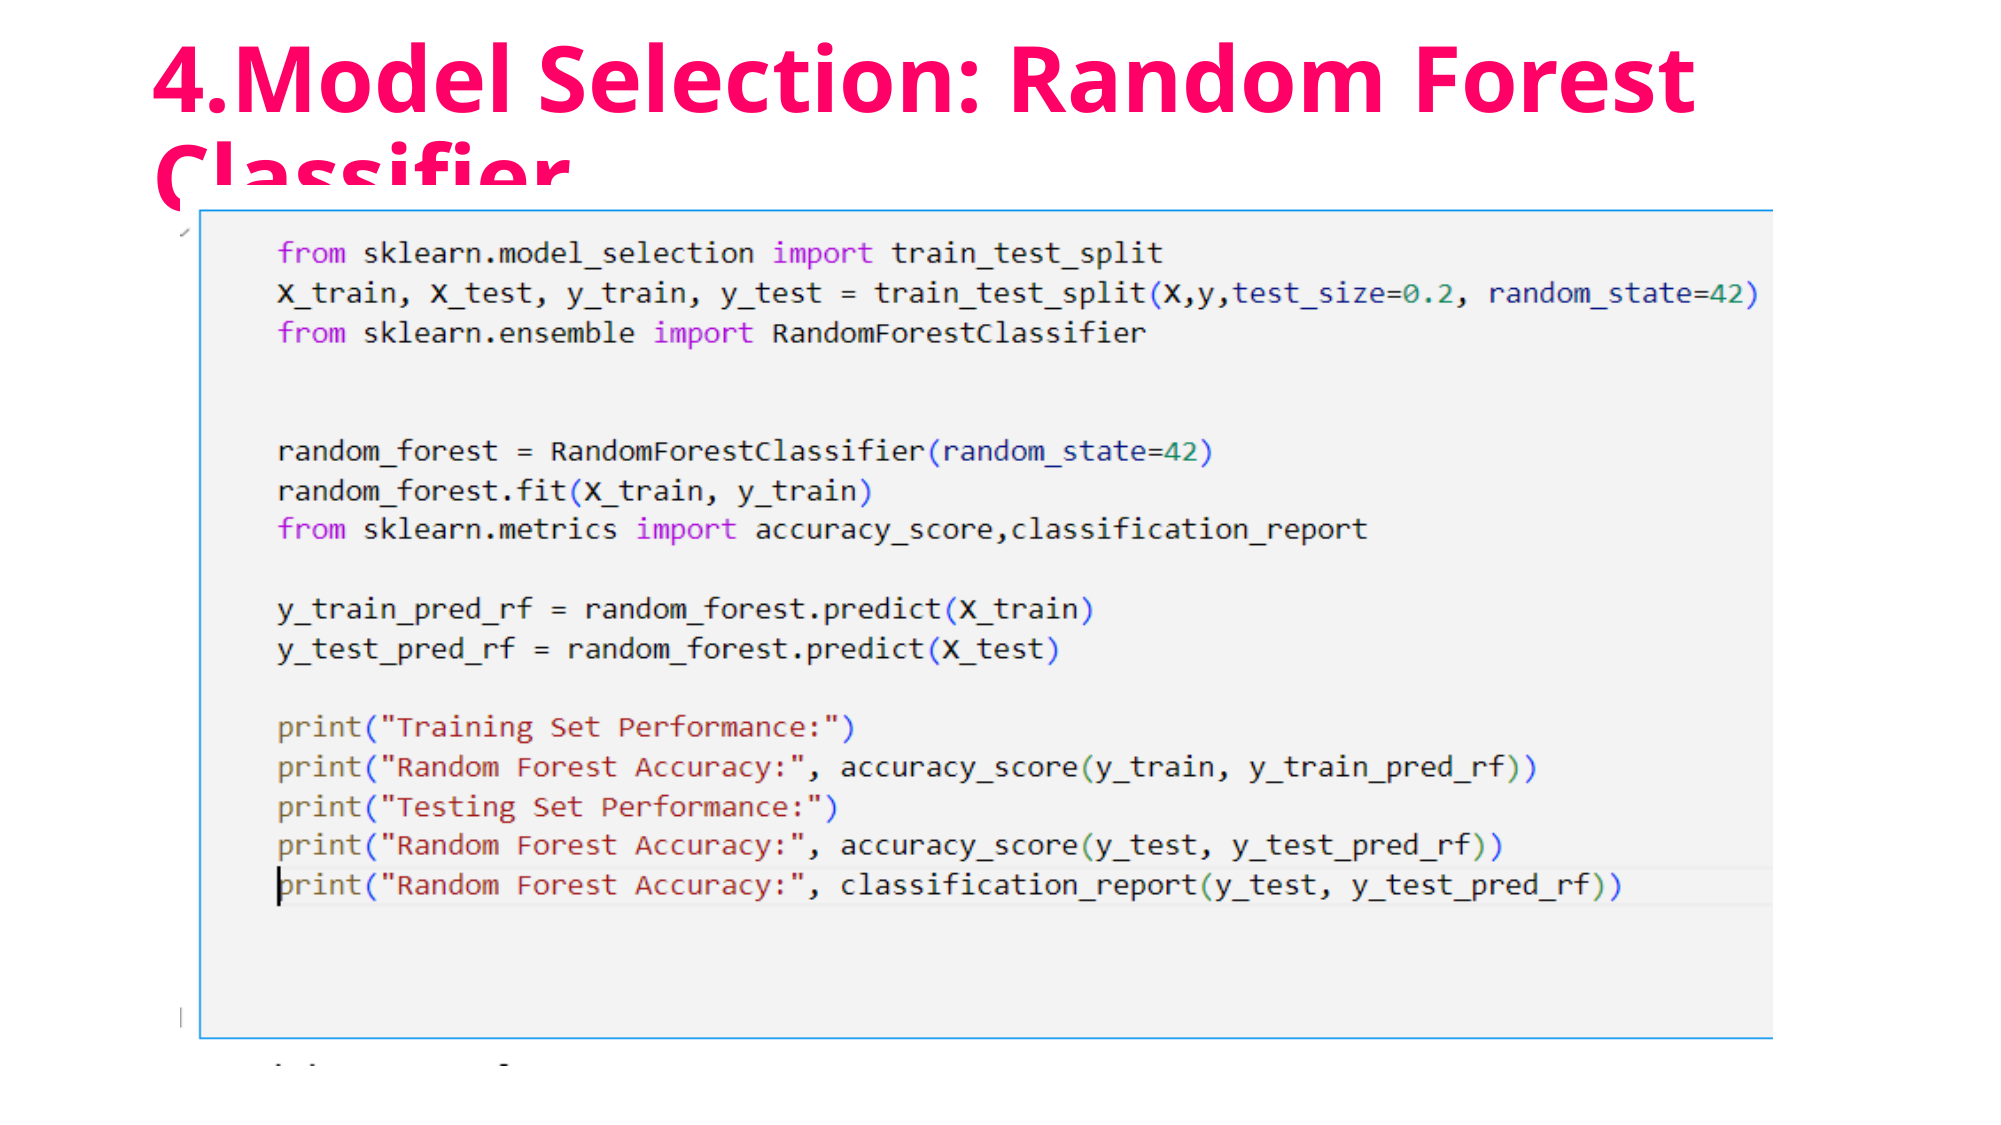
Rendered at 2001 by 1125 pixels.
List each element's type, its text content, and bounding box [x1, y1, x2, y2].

title 4.Model Selection: Random Forest Classifier [137, 59, 1863, 205]
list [180, 185, 1773, 1066]
